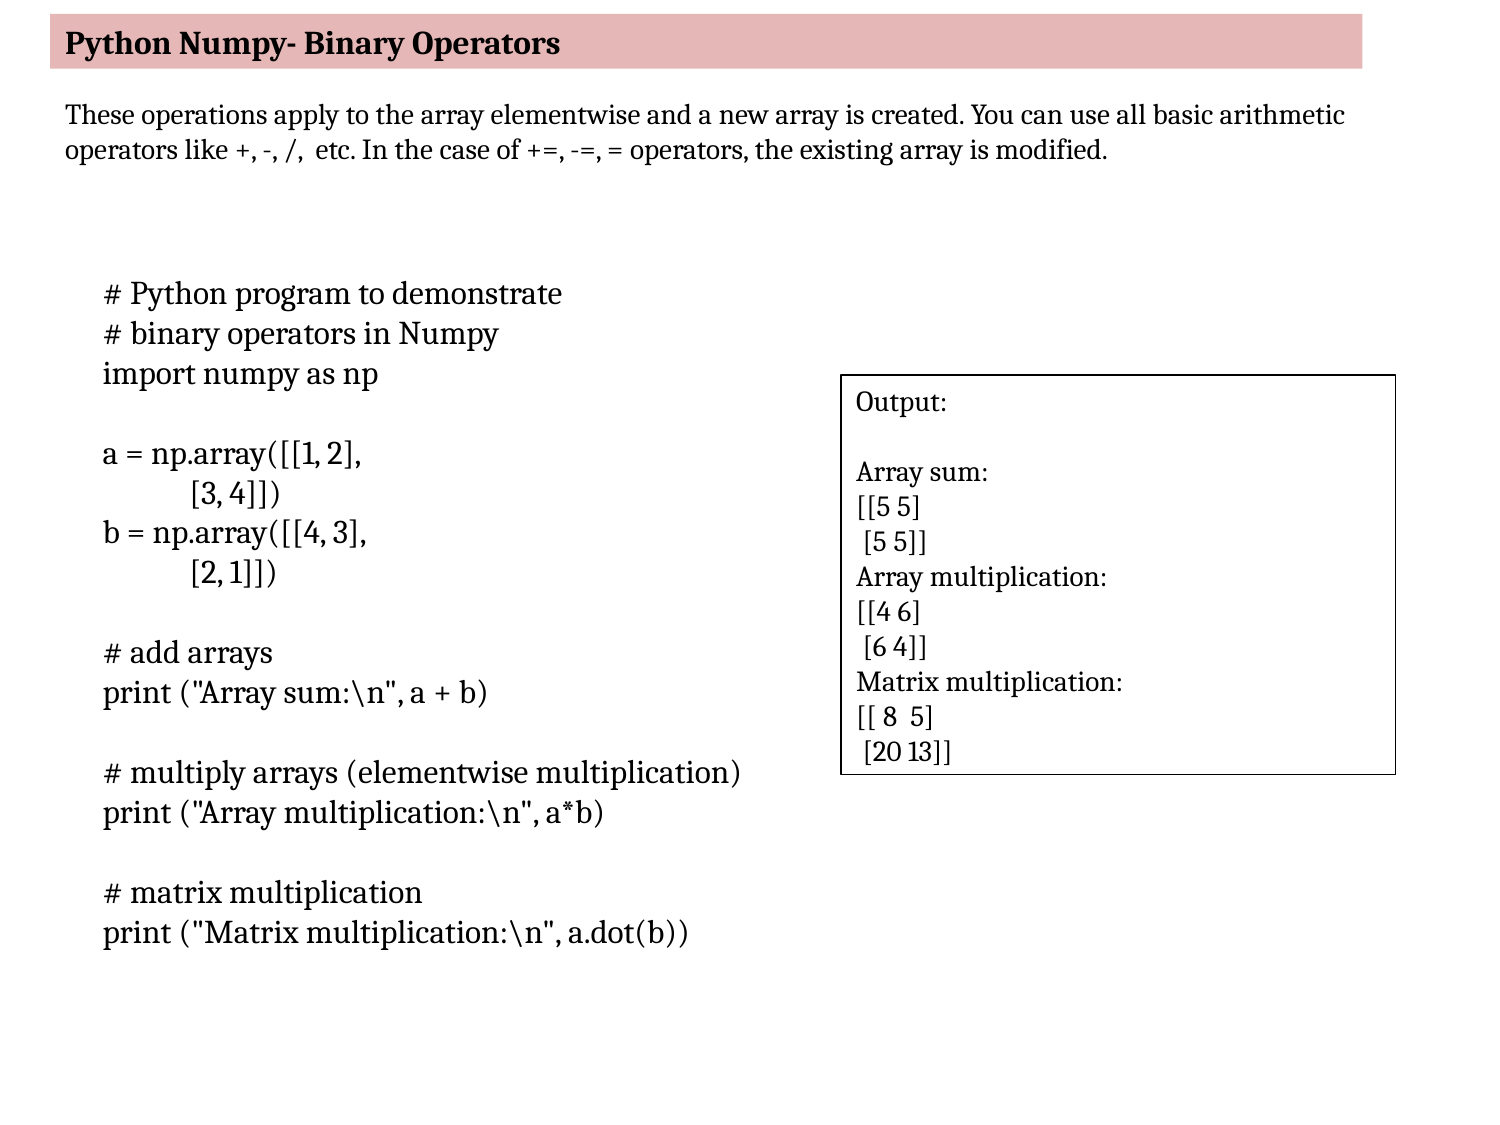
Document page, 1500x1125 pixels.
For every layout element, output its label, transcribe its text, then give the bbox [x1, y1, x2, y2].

text_box # Python program to demonstrate # binary operators in Numpy import numpy as np a = np.array([[1, 2], [3, 4]]) b = np.array([[4, 3], [2, 1]]) # add arrays print ("Array sum:\n", a + b) # multiply arrays (elementwise multiplication) print ("Array multiplication:\n", a*b) # matrix multiplication print ("Matrix multiplication:\n", a.dot(b)) [87, 223, 838, 958]
text_box These operations apply to the array elementwise and a new array is created. You can use all basic arithmetic operators like +, -, /, etc. In the case of +=, -=, = operators, the existing array is modified. [50, 87, 1450, 173]
text_box Output: Array sum: [[5 5] [5 5]] Array multiplication: [[4 6] [6 4]] Matrix multiplication: [[ 8 5] [20 13]] [841, 374, 1396, 775]
text_box Python Numpy- Binary Operators [50, 13, 1363, 69]
